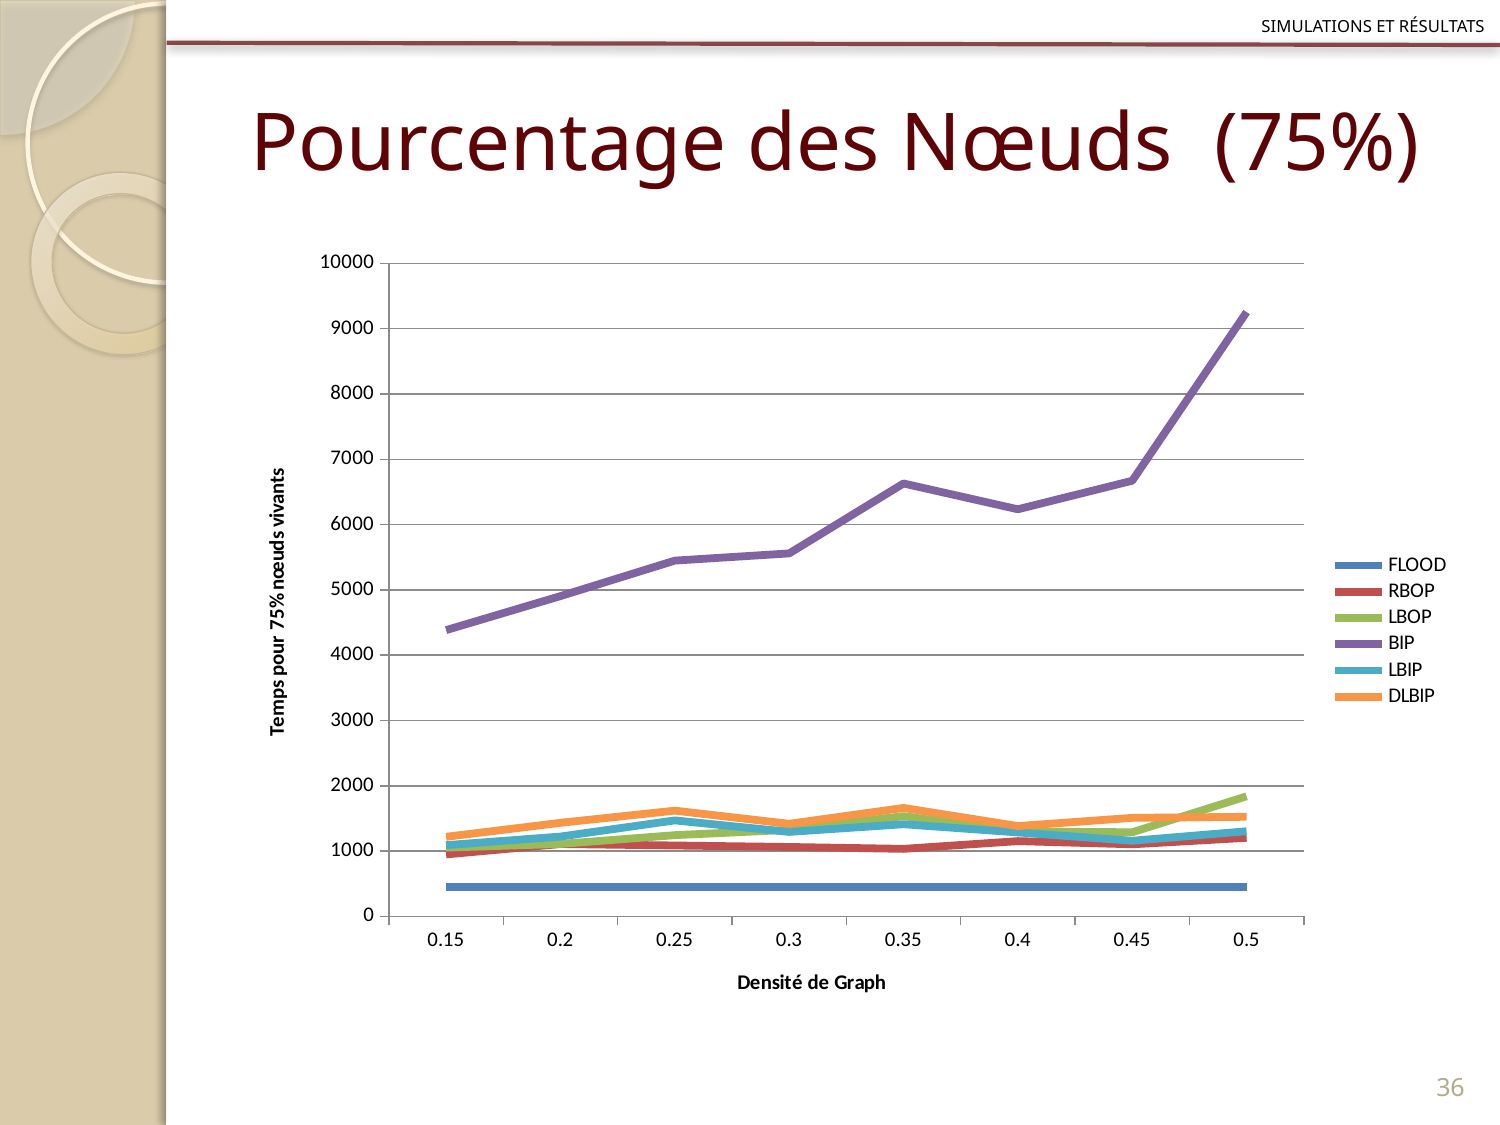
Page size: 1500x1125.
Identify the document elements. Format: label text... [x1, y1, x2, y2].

list Simulations et résultats [0, 0, 1500, 43]
chart [235, 237, 1466, 1026]
title Pourcentage des Nœuds (75%) [235, 45, 1466, 233]
slide_number 36 [1413, 1034, 1488, 1113]
